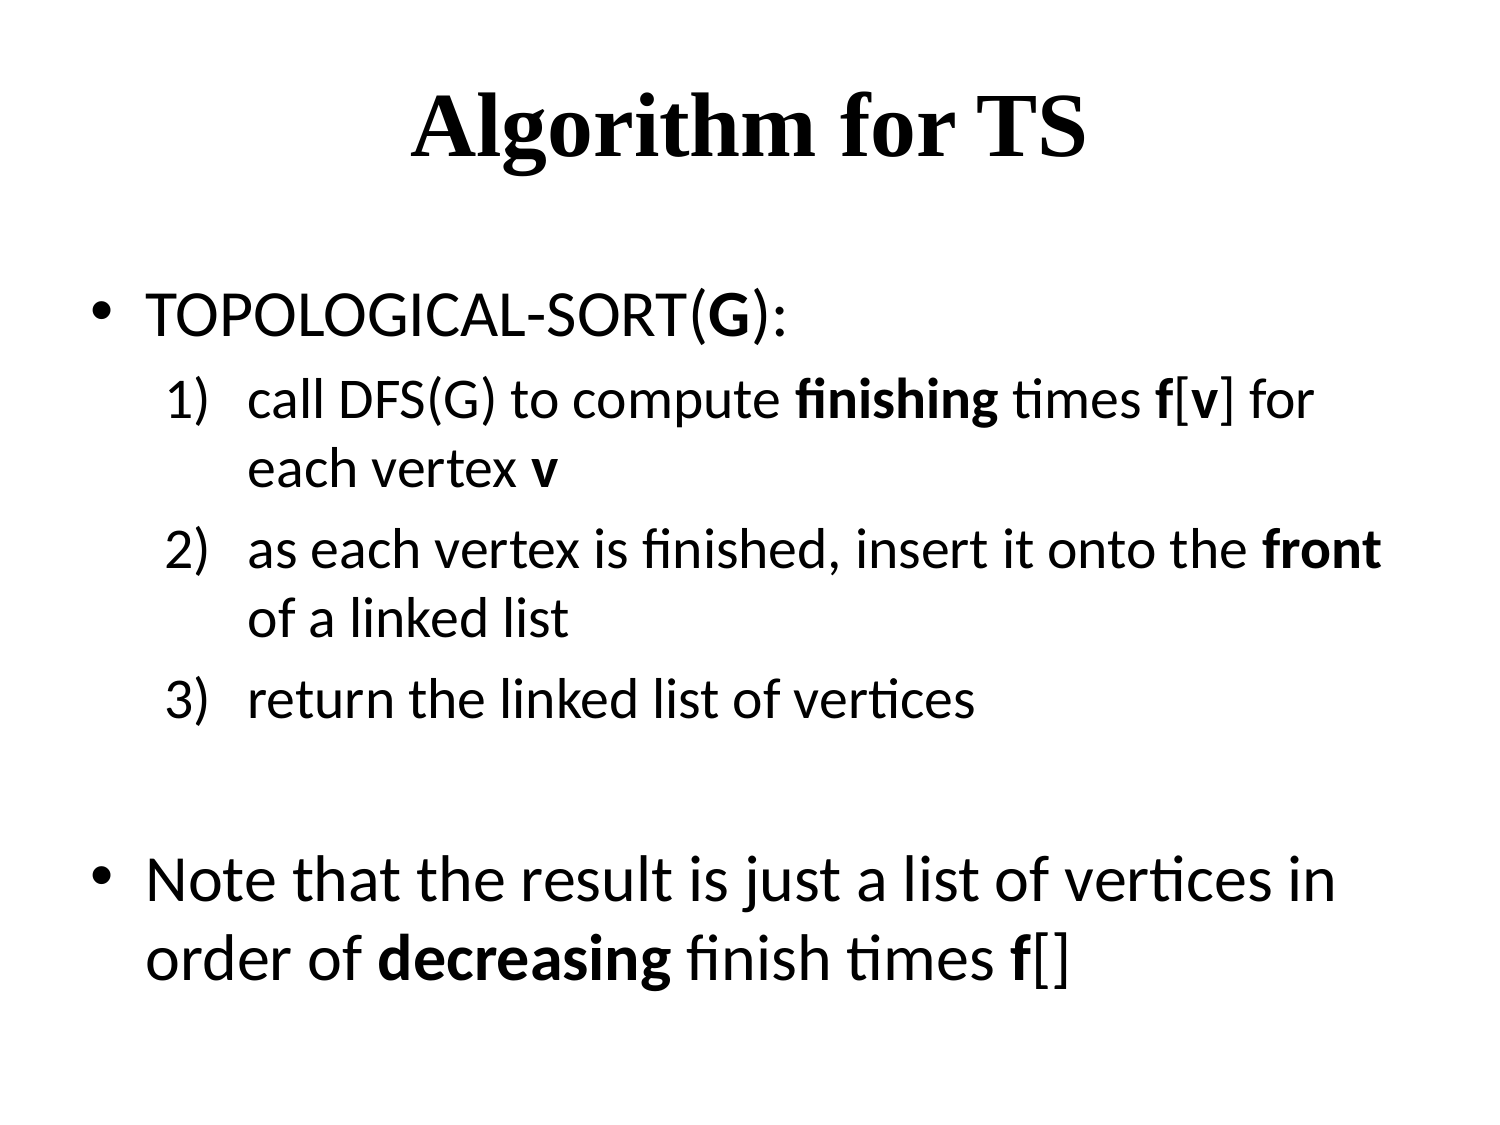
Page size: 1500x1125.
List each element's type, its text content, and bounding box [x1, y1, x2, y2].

title Algorithm for TS [24, 26, 1475, 214]
list TOPOLOGICAL-SORT(G): call DFS(G) to compute finishing times f[v] for each vertex v as each vertex is finished, insert it onto the front of a linked list return the linked list of vertices Note that the result is just a list of vertices in order of decreasing finish times f[] [75, 262, 1425, 1005]
